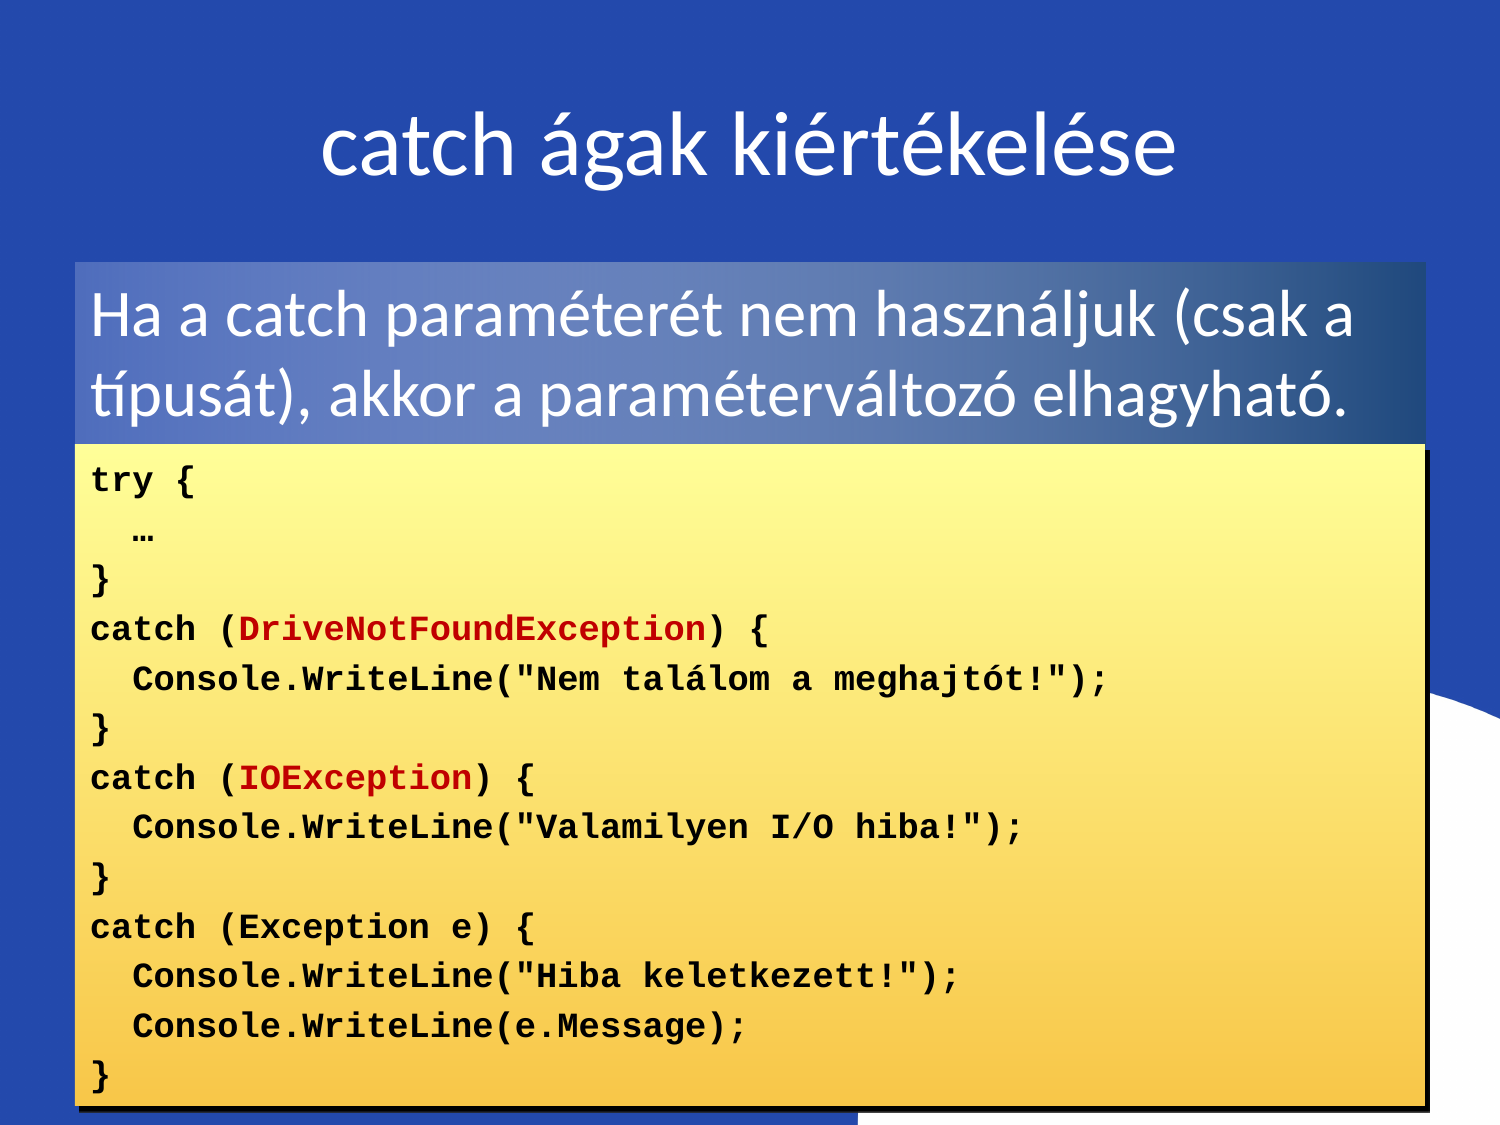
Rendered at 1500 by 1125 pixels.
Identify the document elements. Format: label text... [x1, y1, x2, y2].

title catch ágak kiértékelése [75, 45, 1425, 233]
list Ha a catch paraméterét nem használjuk (csak a típusát), akkor a paraméterváltozó elhagyható. [75, 262, 1425, 444]
picture [0, 0, 1500, 1125]
text_box try { … } catch (DriveNotFoundException) { Console.WriteLine("Nem találom a meghajtót!"); } catch (IOException) { Console.WriteLine("Valamilyen I/O hiba!"); } catch (Exception e) { Console.WriteLine("Hiba keletkezett!"); Console.WriteLine(e.Message); } [74, 444, 1425, 1106]
